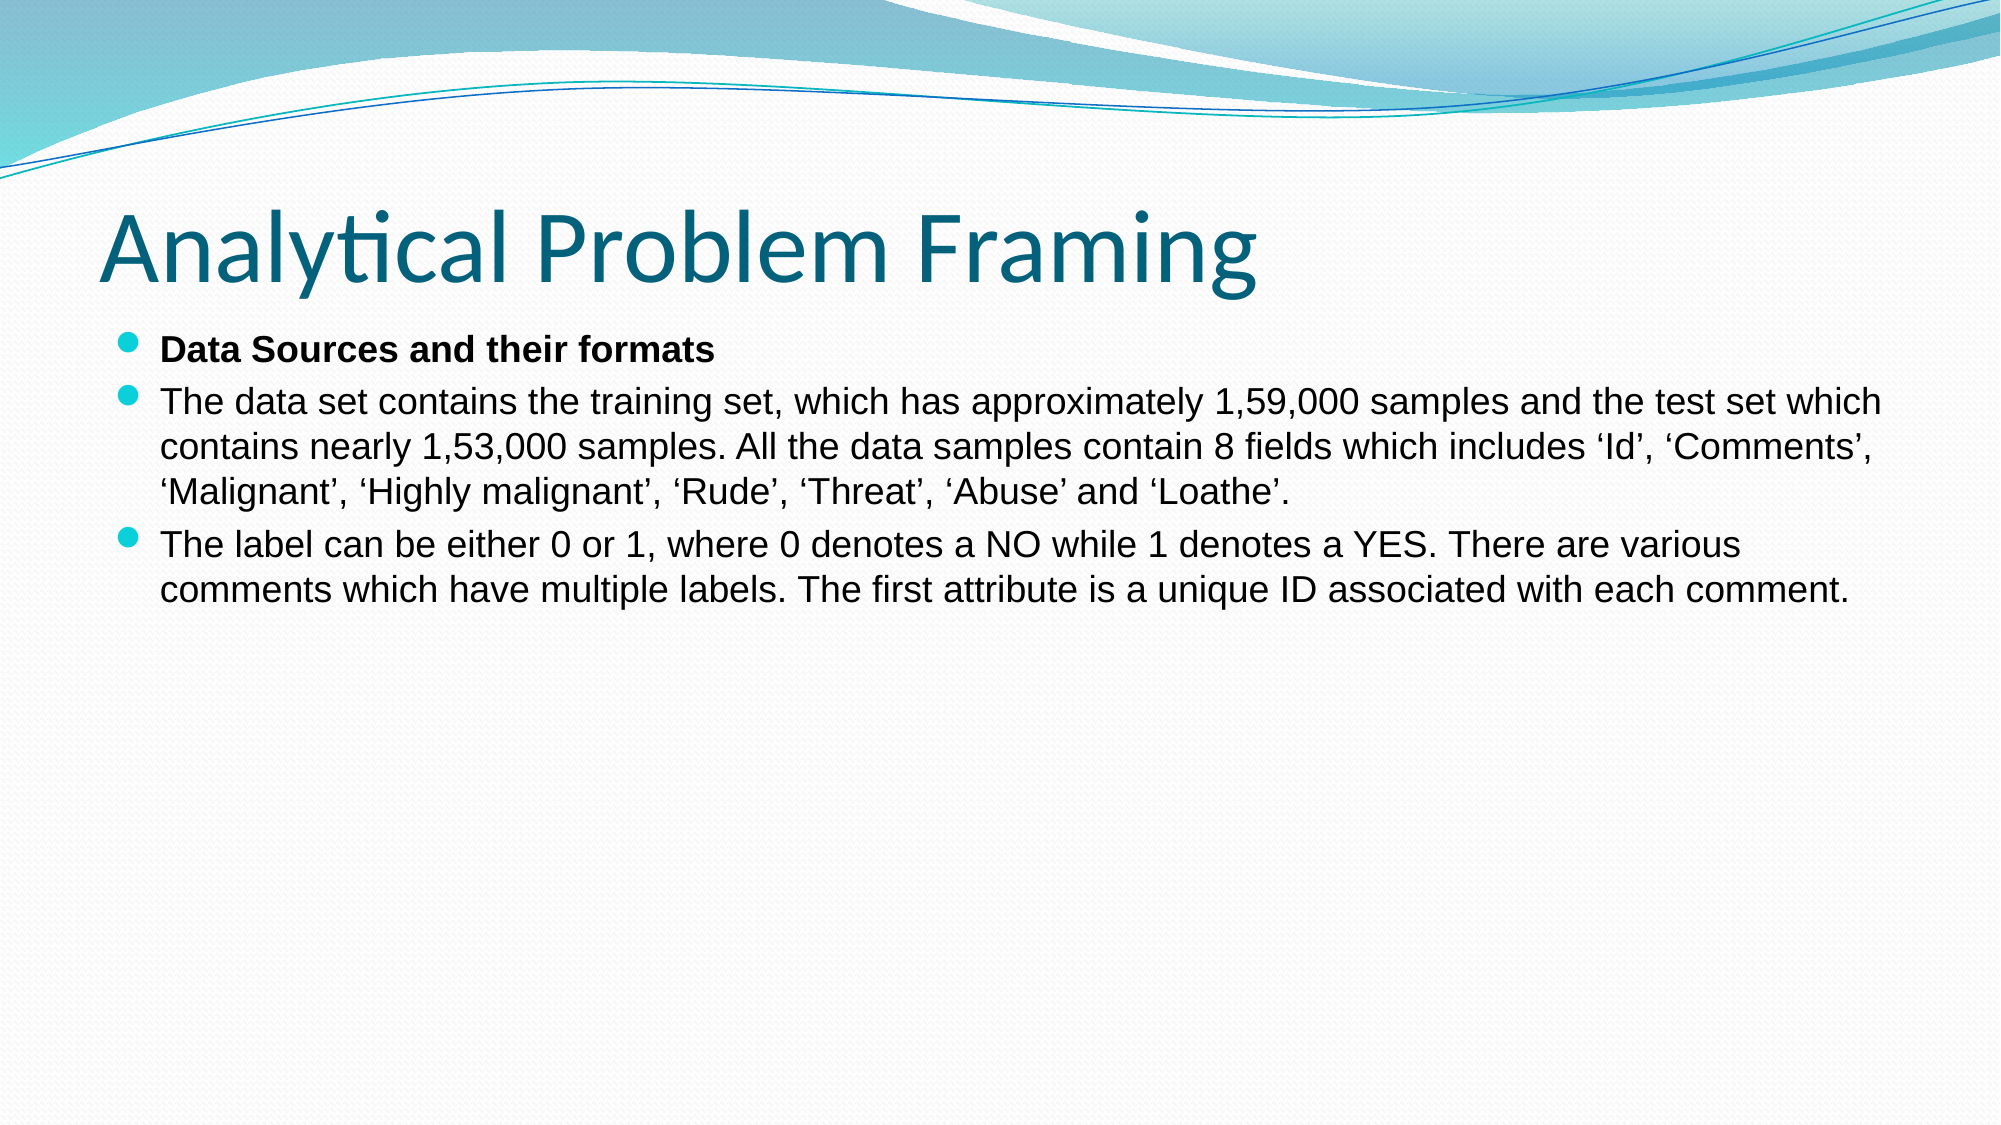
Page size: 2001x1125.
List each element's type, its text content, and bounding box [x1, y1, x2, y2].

title Analytical Problem Framing [99, 115, 1900, 303]
list Data Sources and their formats The data set contains the training set, which has approximately 1,59,000 samples and the test set which contains nearly 1,53,000 samples. All the data samples contain 8 fields which includes ‘Id’, ‘Comments’, ‘Malignant’, ‘Highly malignant’, ‘Rude’, ‘Threat’, ‘Abuse’ and ‘Loathe’. The label can be either 0 or 1, where 0 denotes a NO while 1 denotes a YES. There are various comments which have multiple labels. The first attribute is a unique ID associated with each comment. [99, 317, 1900, 1038]
